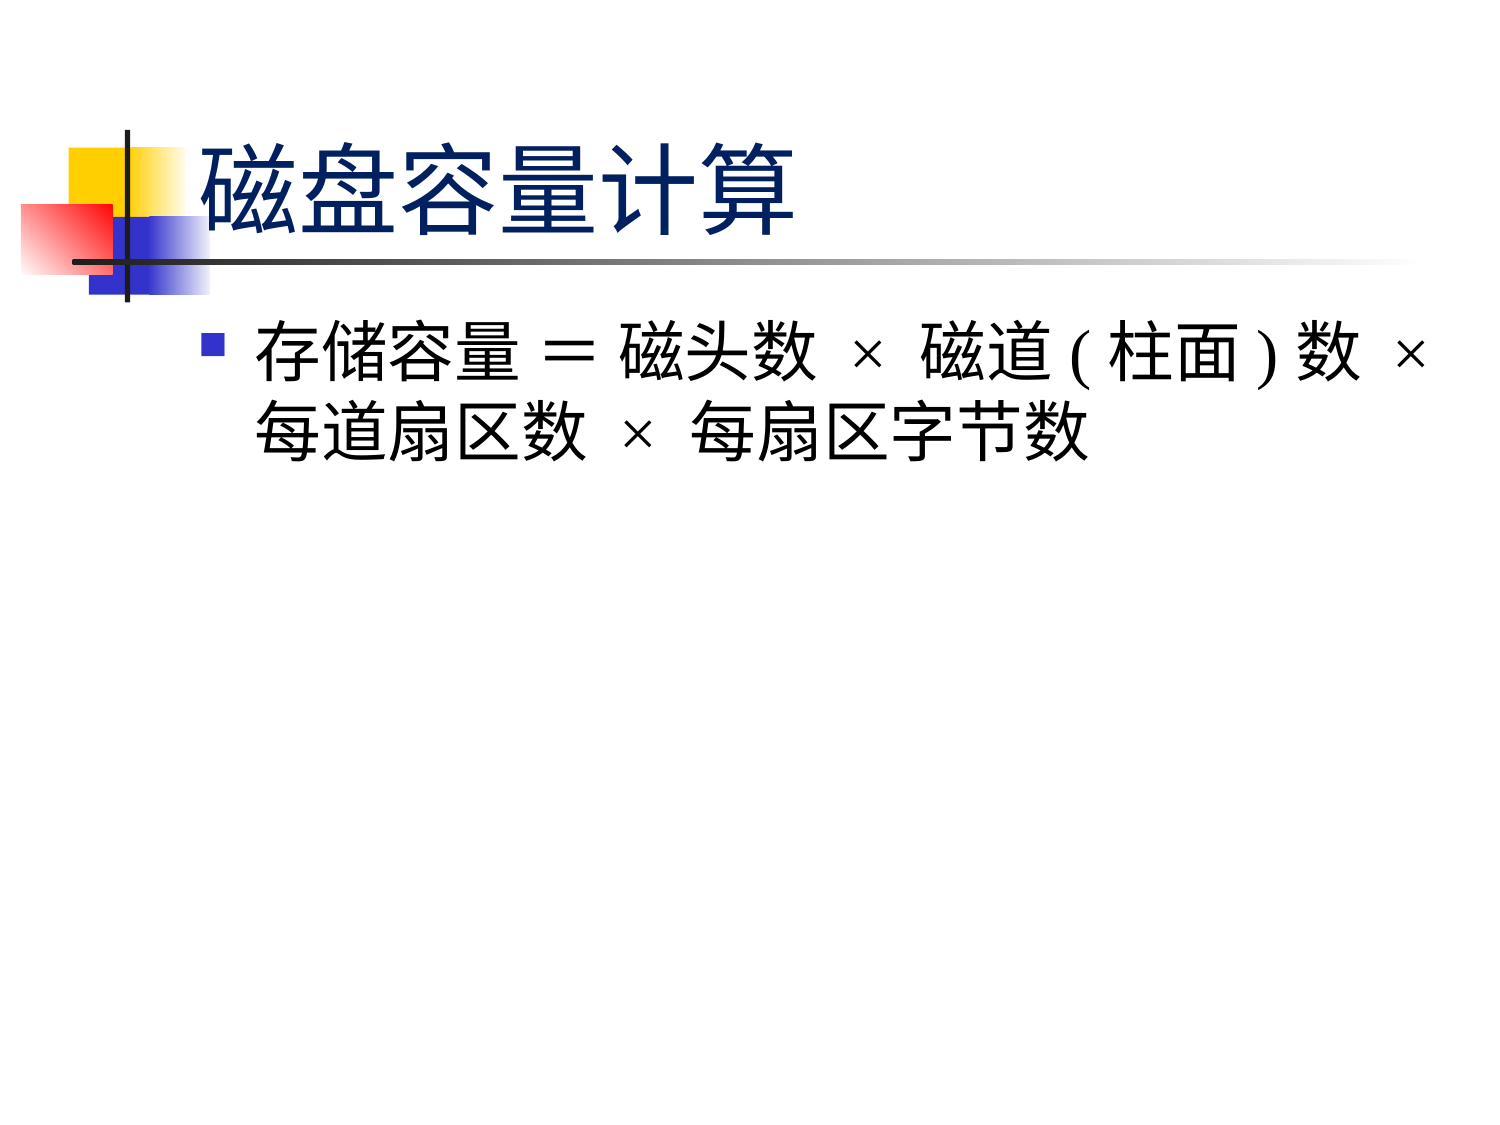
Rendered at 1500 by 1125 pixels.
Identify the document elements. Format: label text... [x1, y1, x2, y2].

list 存储容量 ＝ 磁头数 × 磁道(柱面)数 × 每道扇区数 × 每扇区字节数 [183, 302, 1469, 1024]
title 磁盘容量计算 [183, 101, 1468, 256]
